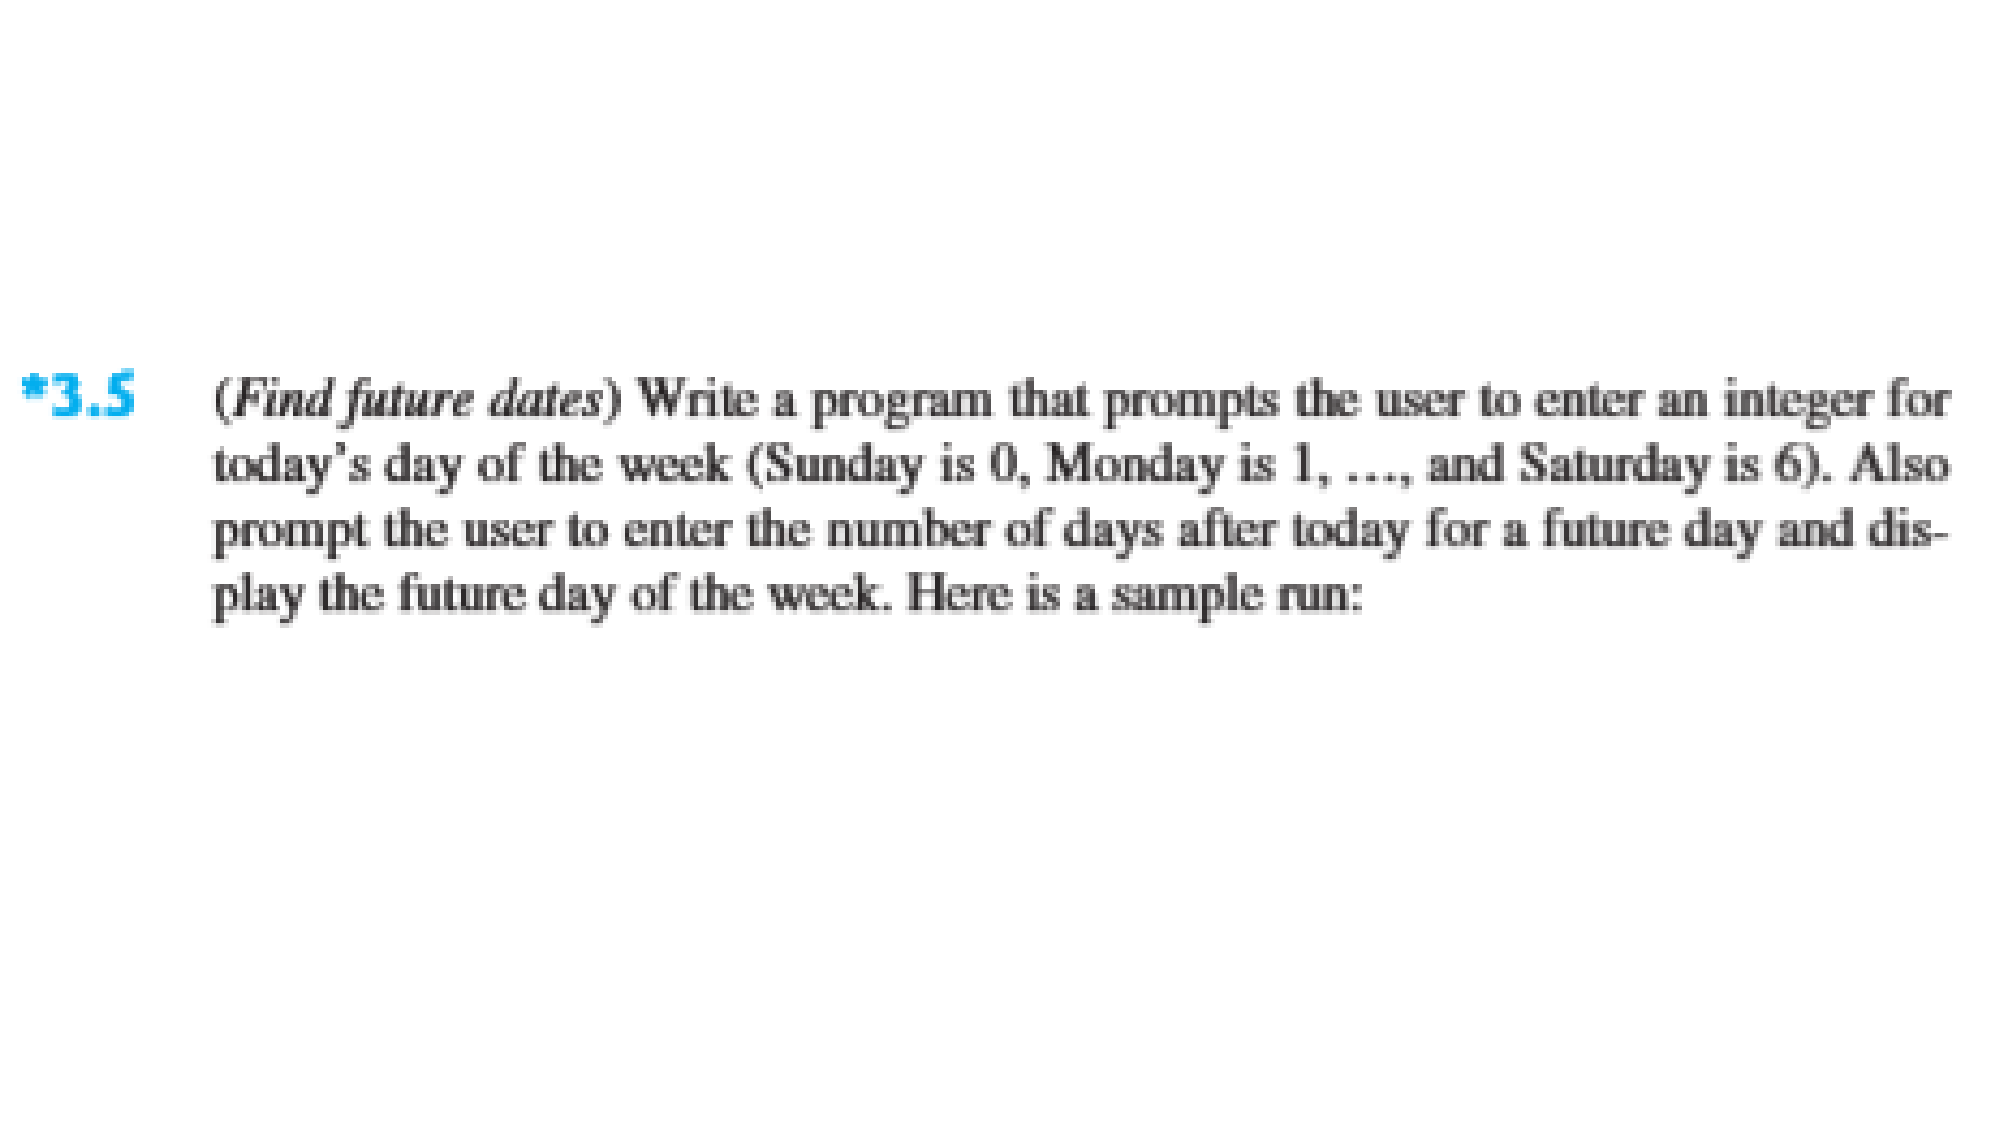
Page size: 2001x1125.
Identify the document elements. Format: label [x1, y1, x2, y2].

list [0, 356, 2000, 680]
